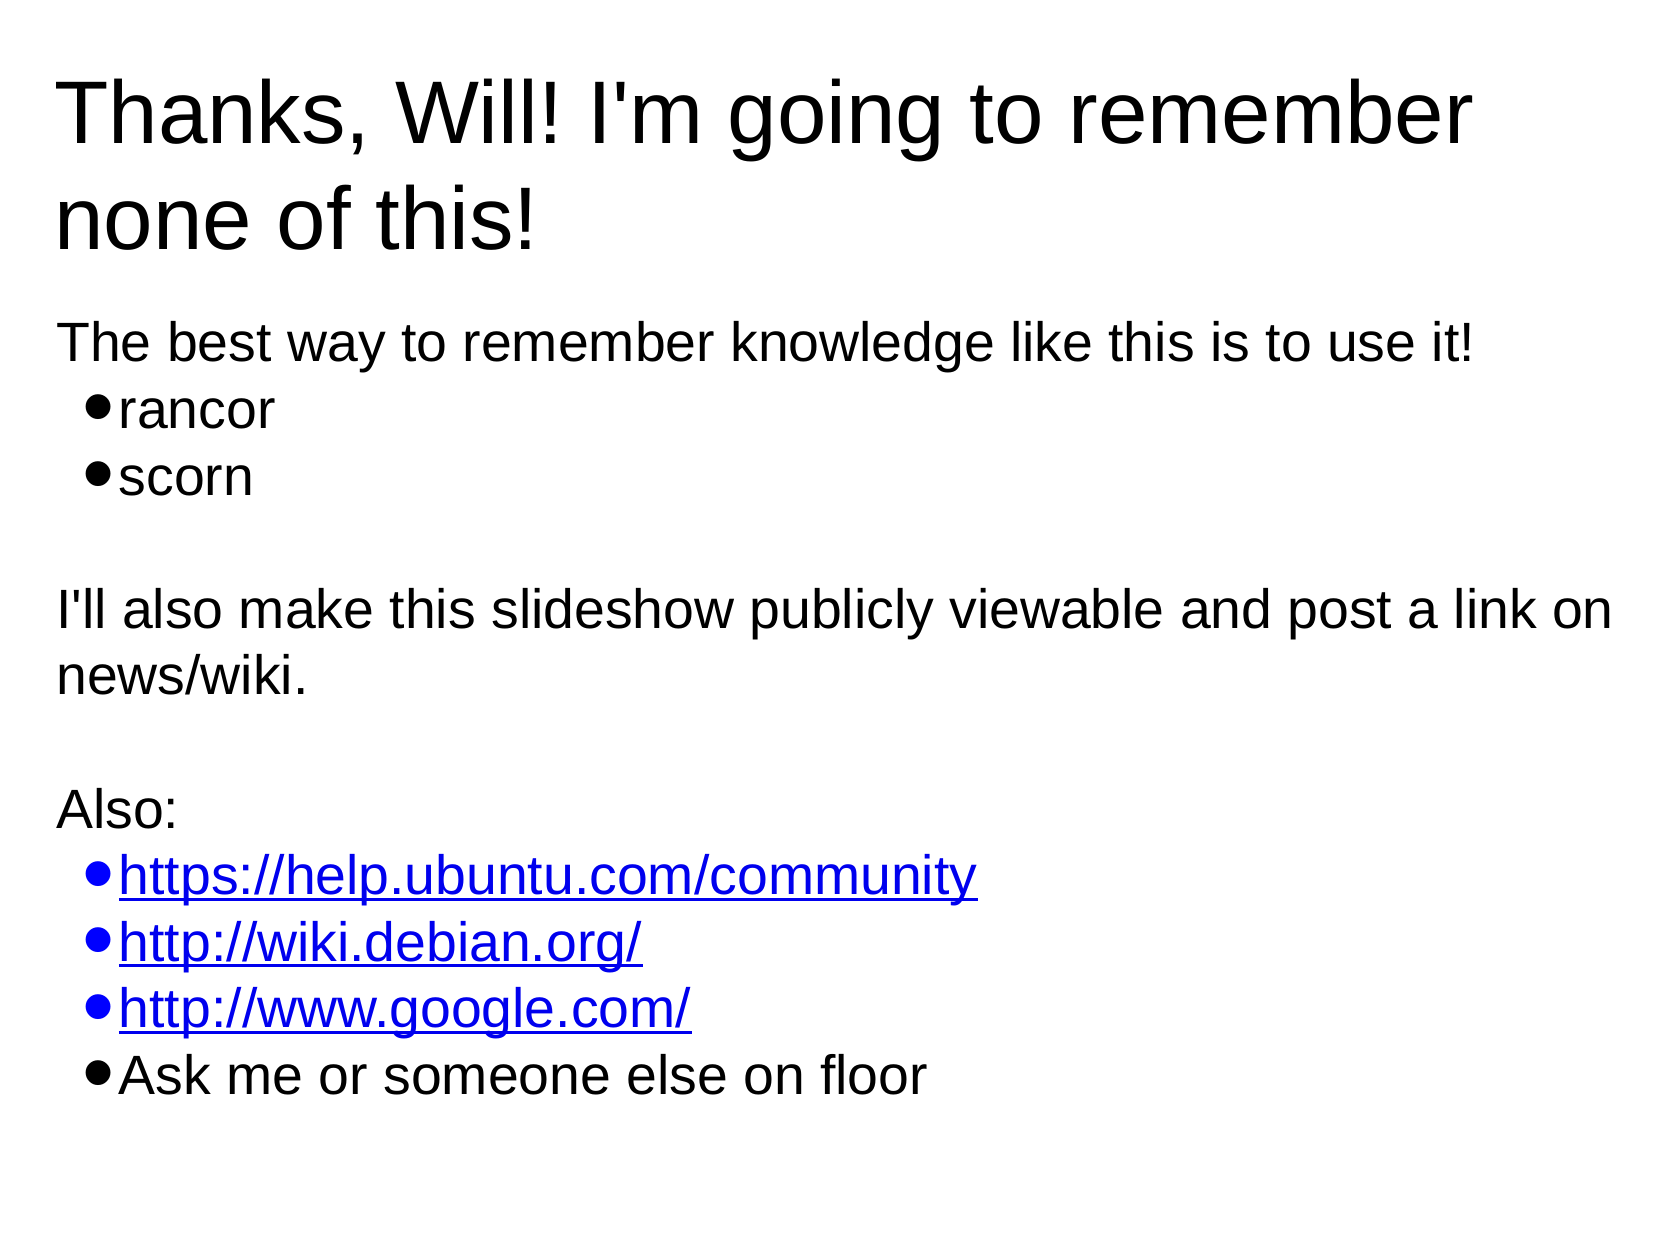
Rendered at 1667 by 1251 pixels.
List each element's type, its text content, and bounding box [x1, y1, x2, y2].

title Thanks, Will! I'm going to remember none of this! [48, 48, 1626, 269]
list The best way to remember knowledge like this is to use it! rancor scorn I'll also make this slideshow publicly viewable and post a link on news/wiki. Also: https://help.ubuntu.com/community http://wiki.debian.org/ http://www.google.com/ Ask me or someone else on floor [50, 300, 1630, 1213]
